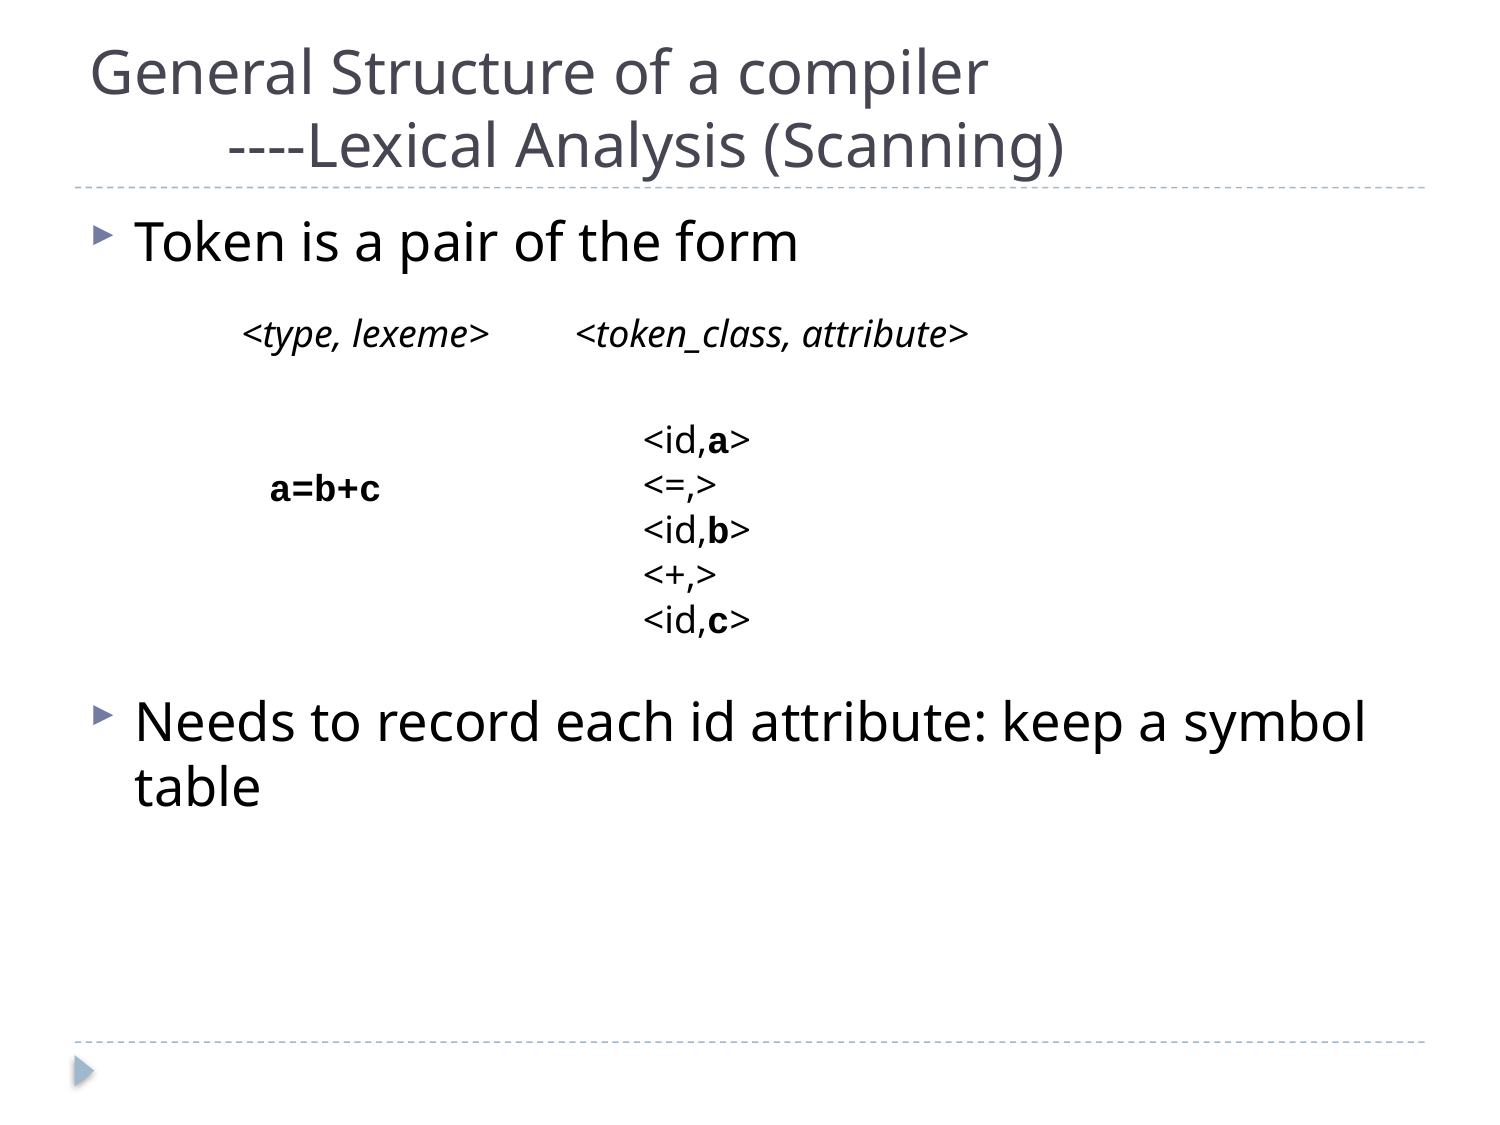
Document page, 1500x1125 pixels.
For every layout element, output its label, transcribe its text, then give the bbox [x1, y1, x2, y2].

title General Structure of a compiler ----Lexical Analysis (Scanning) [75, 24, 1425, 188]
text_box <type, lexeme> [226, 302, 515, 363]
text_box a=b+c [254, 456, 397, 516]
text_box <id,a> <=,> <id,b> <+,> <id,c> [628, 408, 776, 649]
text_box <token_class, attribute> [559, 302, 985, 363]
list Token is a pair of the form Needs to record each id attribute: keep a symbol table [75, 200, 1425, 1010]
